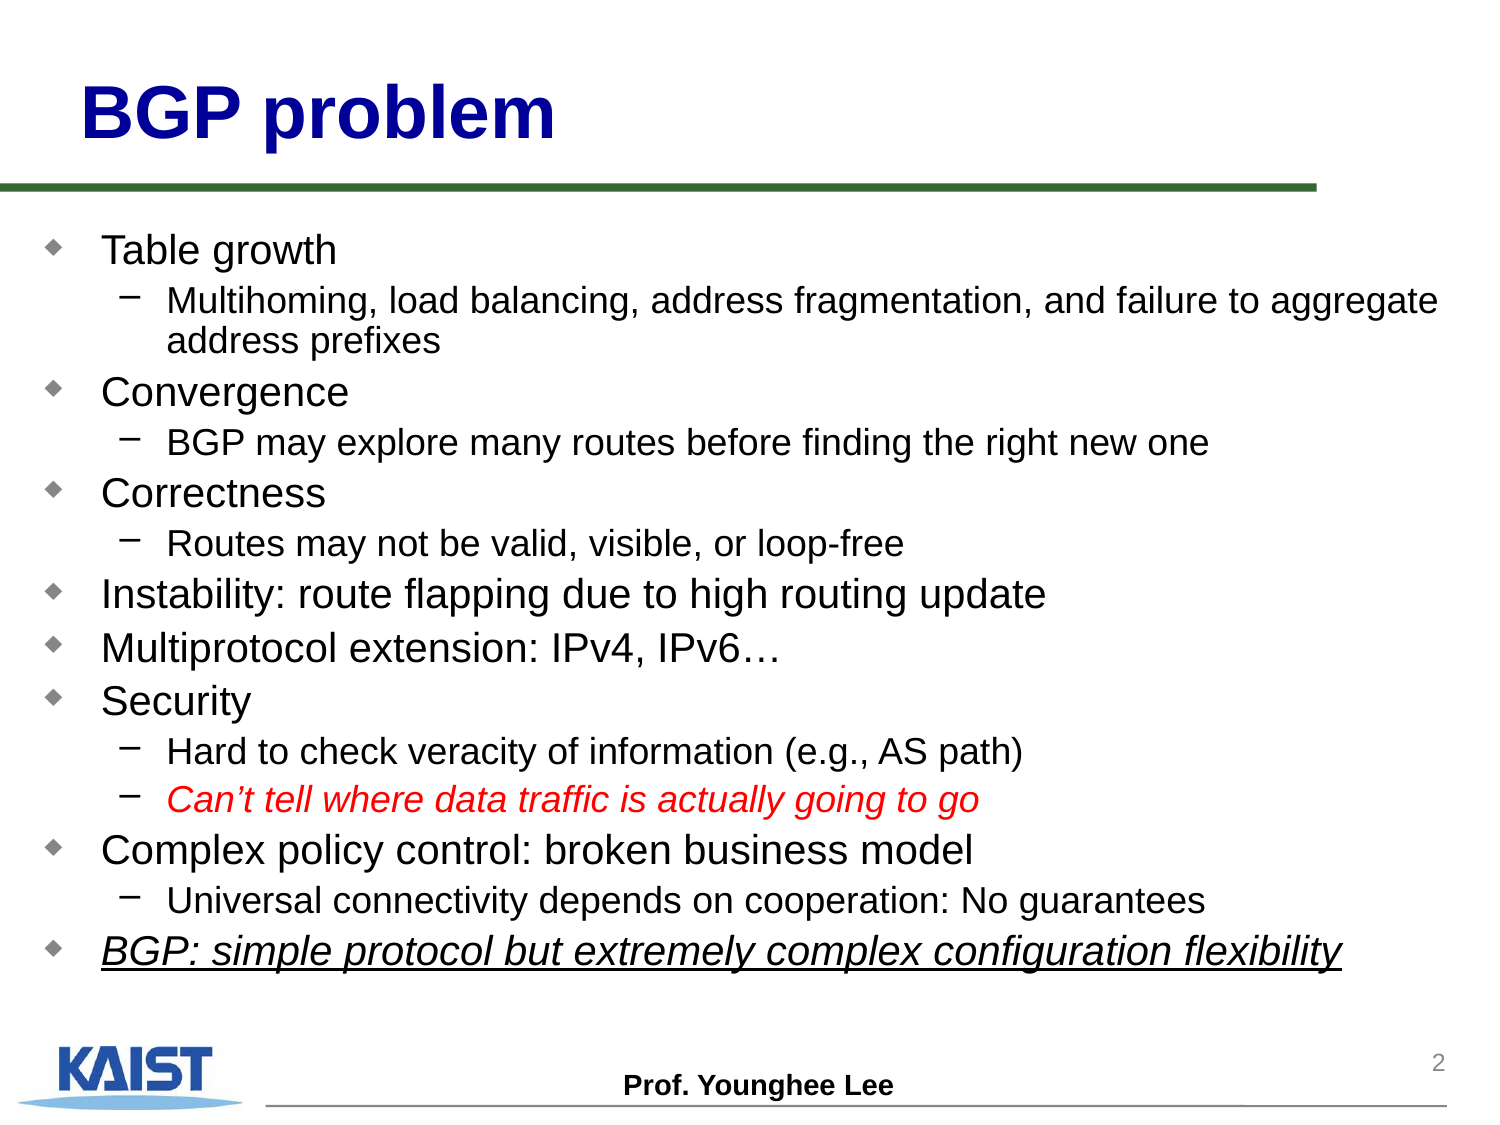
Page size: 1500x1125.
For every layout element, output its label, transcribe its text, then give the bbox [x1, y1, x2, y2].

title BGP problem [64, 54, 1471, 161]
slide_number 2 [1148, 1023, 1461, 1099]
list Table growth Multihoming, load balancing, address fragmentation, and failure to aggregate address prefixes Convergence BGP may explore many routes before finding the right new one Correctness Routes may not be valid, visible, or loop-free Instability: route flapping due to high routing update Multiprotocol extension: IPv4, IPv6… Security Hard to check veracity of information (e.g., AS path) Can’t tell where data traffic is actually going to go Complex policy control: broken business model Universal connectivity depends on cooperation: No guarantees BGP: simple protocol but extremely complex configuration flexibility [29, 220, 1483, 954]
picture [17, 1046, 243, 1110]
